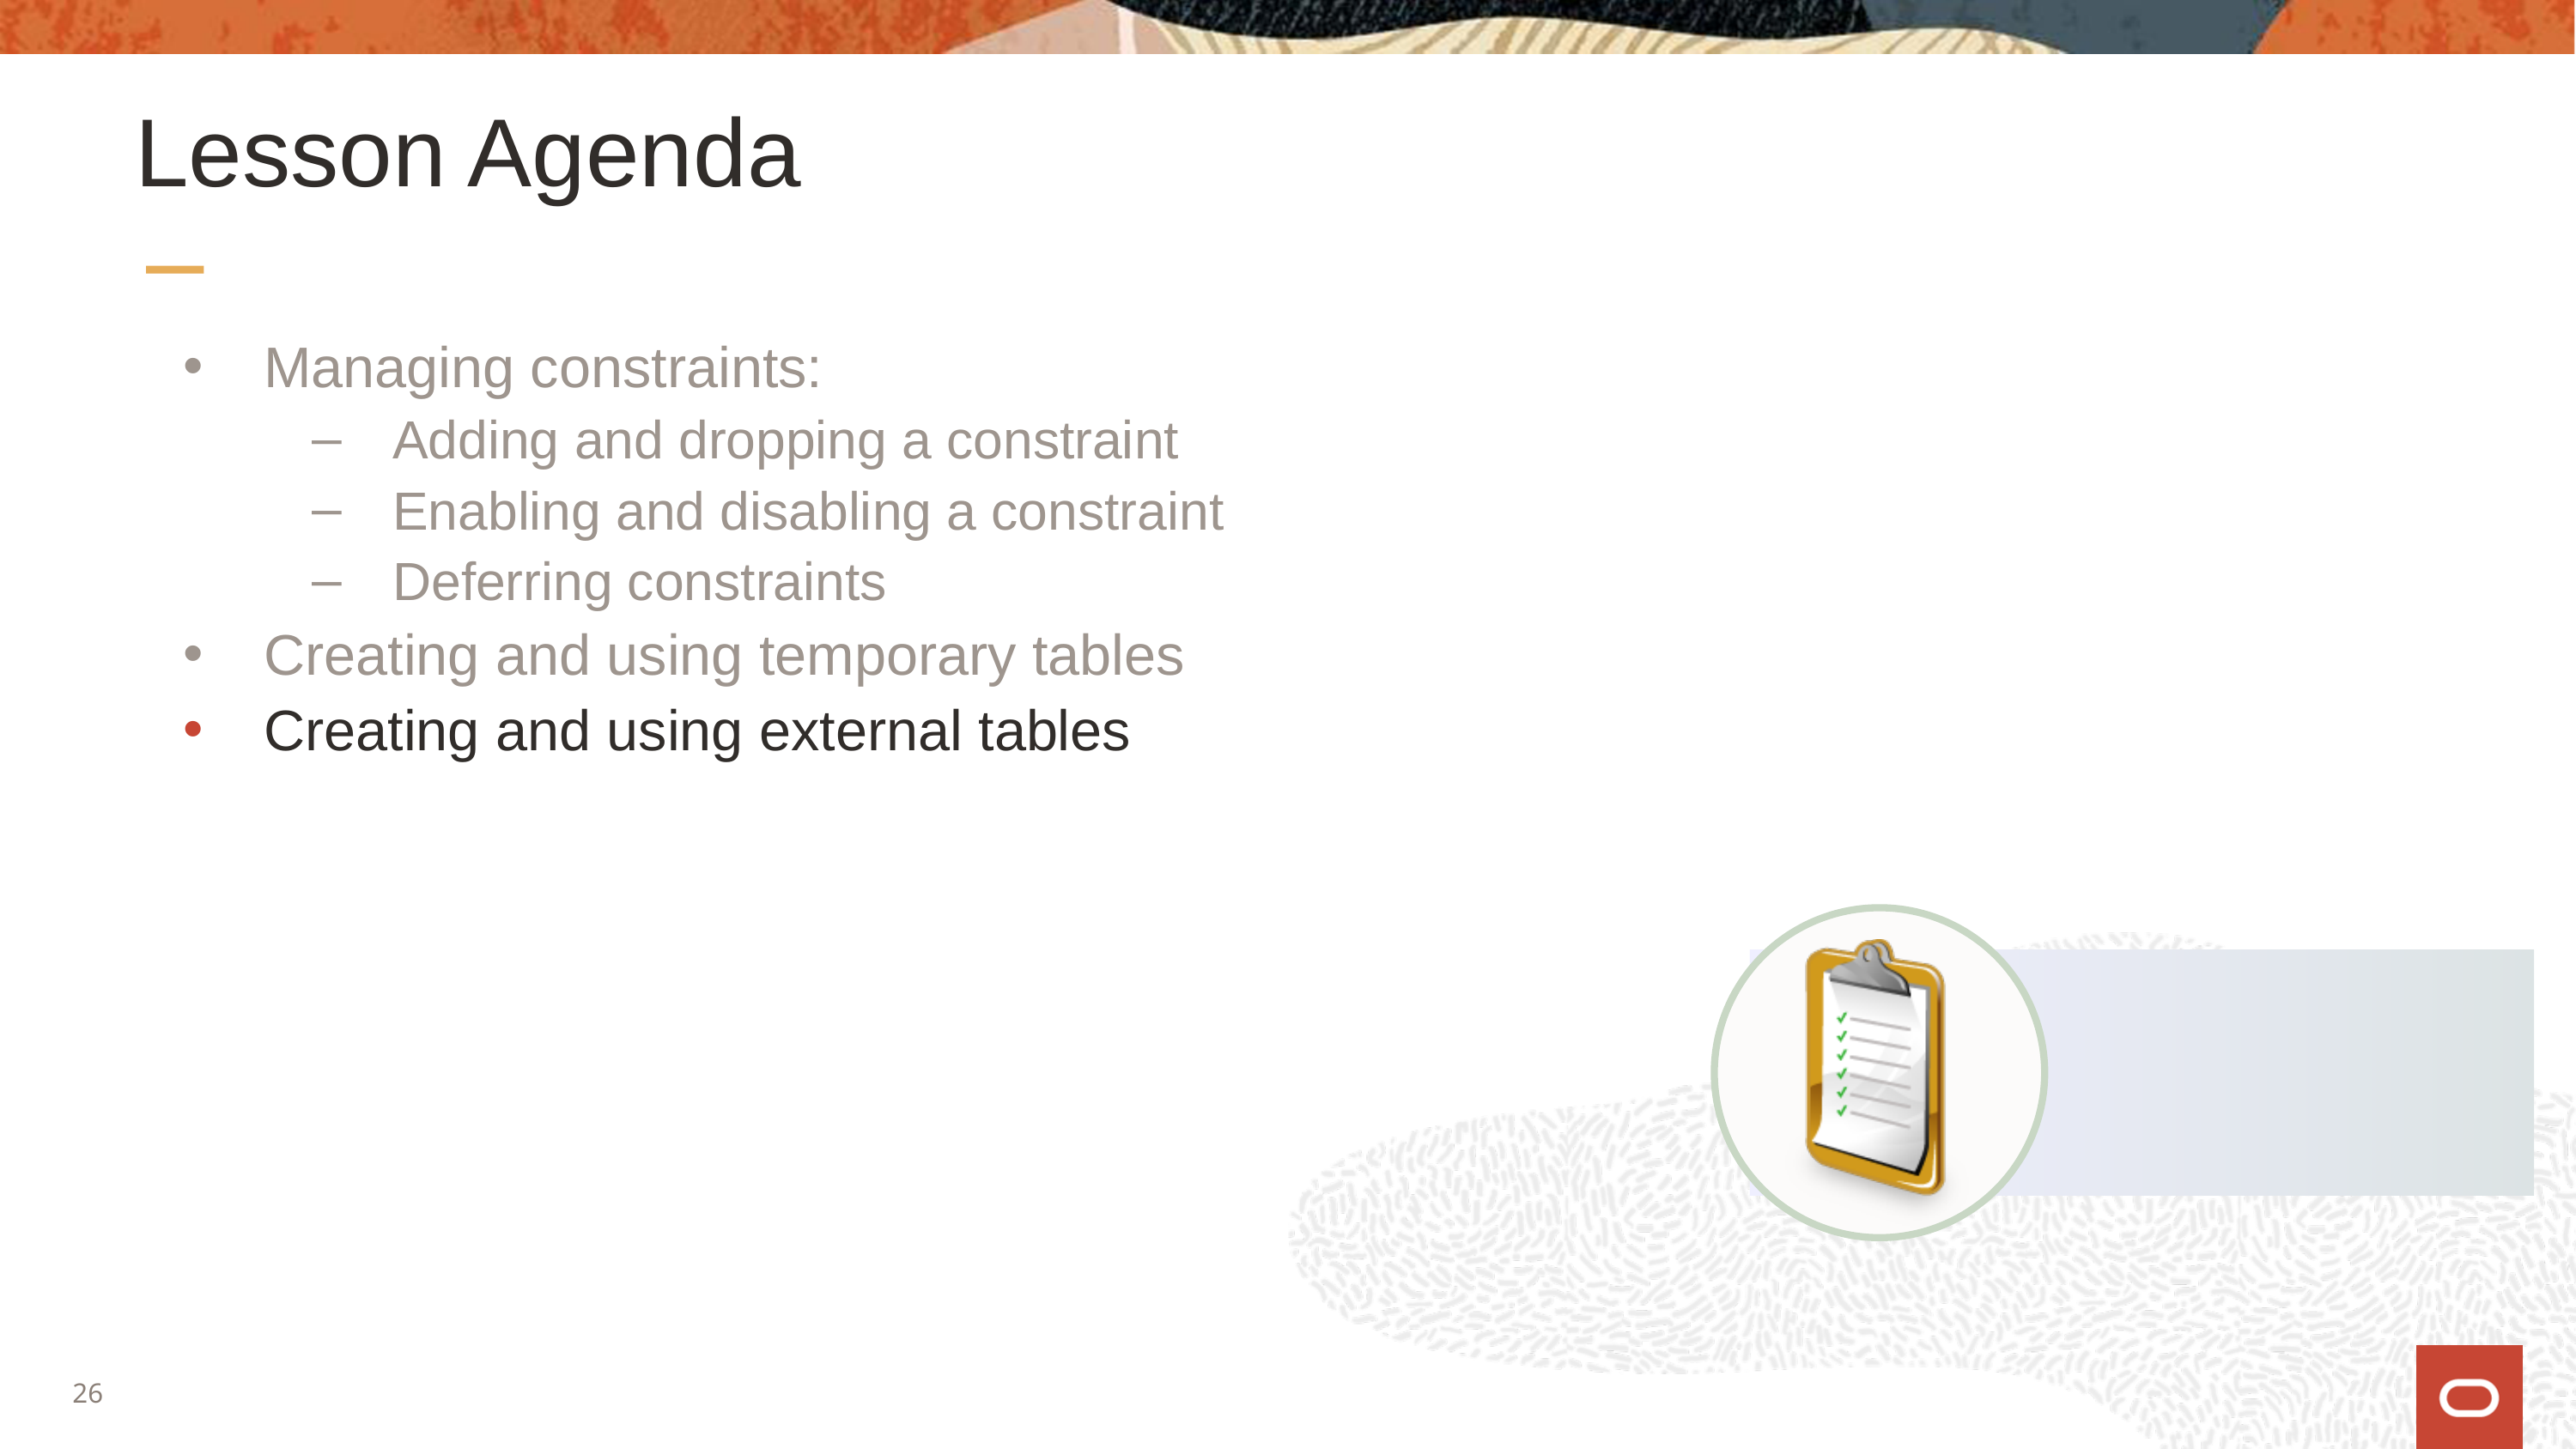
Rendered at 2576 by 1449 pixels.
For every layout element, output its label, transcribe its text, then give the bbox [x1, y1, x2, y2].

picture [2416, 1345, 2523, 1449]
picture [0, 0, 2576, 54]
list Managing constraints: Adding and dropping a constraint Enabling and disabling a constraint Deferring constraints Creating and using temporary tables Creating and using external tables [131, 319, 2445, 771]
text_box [1714, 907, 2535, 1260]
title Lesson Agenda [131, 86, 2445, 252]
